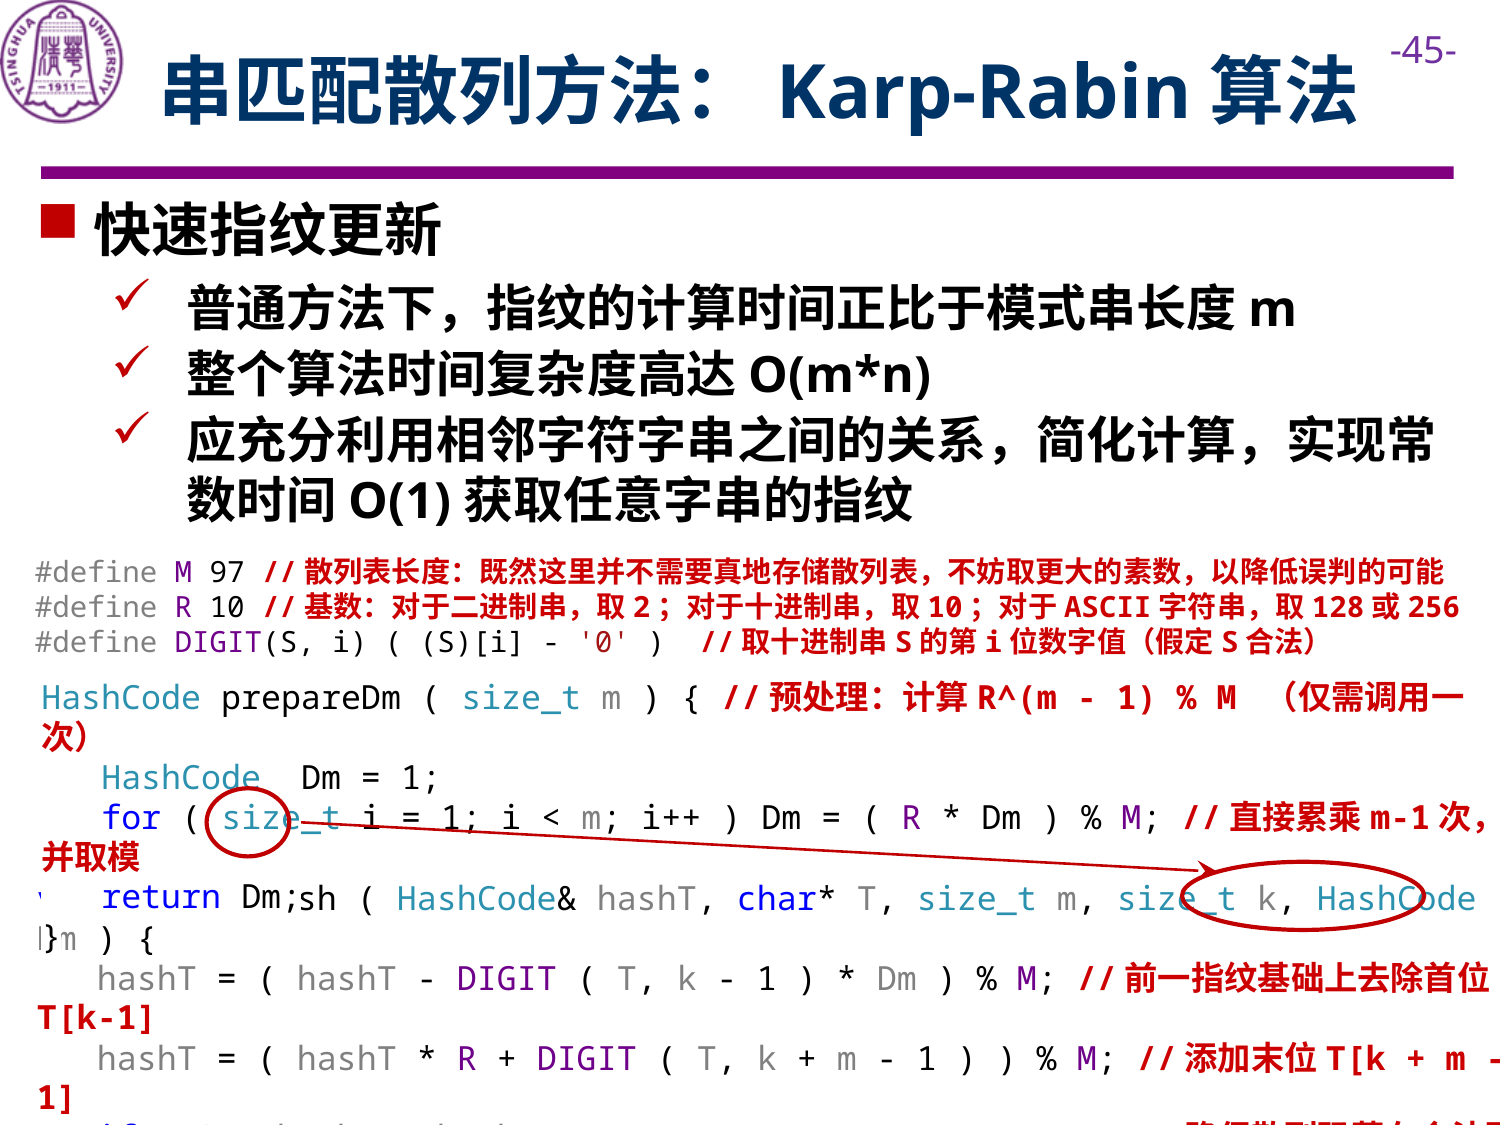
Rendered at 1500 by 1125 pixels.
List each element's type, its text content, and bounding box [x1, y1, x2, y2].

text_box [300, 822, 1218, 872]
text_box #define M 97 //散列表长度：既然这里并不需要真地存储散列表，不妨取更大的素数，以降低误判的可能 #define R 10 //基数：对于二进制串，取2；对于十进制串，取10；对于ASCII字符串，取128或256 #define DIGIT(S, i) ( (S)[i] - '0' ) //取十进制串S的第i位数字值（假定S合法） [19, 545, 1479, 666]
text_box 快速指纹更新 普通方法下，指纹的计算时间正比于模式串长度m 整个算法时间复杂度高达O(m*n) 应充分利用相邻字符字串之间的关系，简化计算，实现常数时间O(1)获取任意字串的指纹 [22, 186, 1455, 536]
text_box HashCode prepareDm ( size_t m ) { //预处理：计算R^(m - 1) % M （仅需调用一次） HashCode Dm = 1; for ( size_t i = 1; i < m; i++ ) Dm = ( R * Dm ) % M; //直接累乘m-1次，并取模 return Dm; } [26, 668, 1500, 963]
text_box [1182, 861, 1425, 930]
picture [0, 0, 124, 124]
title 串匹配散列方法：Karp-Rabin算法 [135, 13, 1383, 165]
text_box void updateHash ( HashCode& hashT, char* T, size_t m, size_t k, HashCode Dm ) { hashT = ( hashT - DIGIT ( T, k - 1 ) * Dm ) % M; //前一指纹基础上去除首位T[k-1] hashT = ( hashT * R + DIGIT ( T, k + m - 1 ) ) % M; //添加末位T[k + m - 1] if ( 0 > hashT ) hashT += M; //确保散列码落在合法区间内 } [22, 869, 1500, 1125]
text_box [206, 788, 290, 857]
